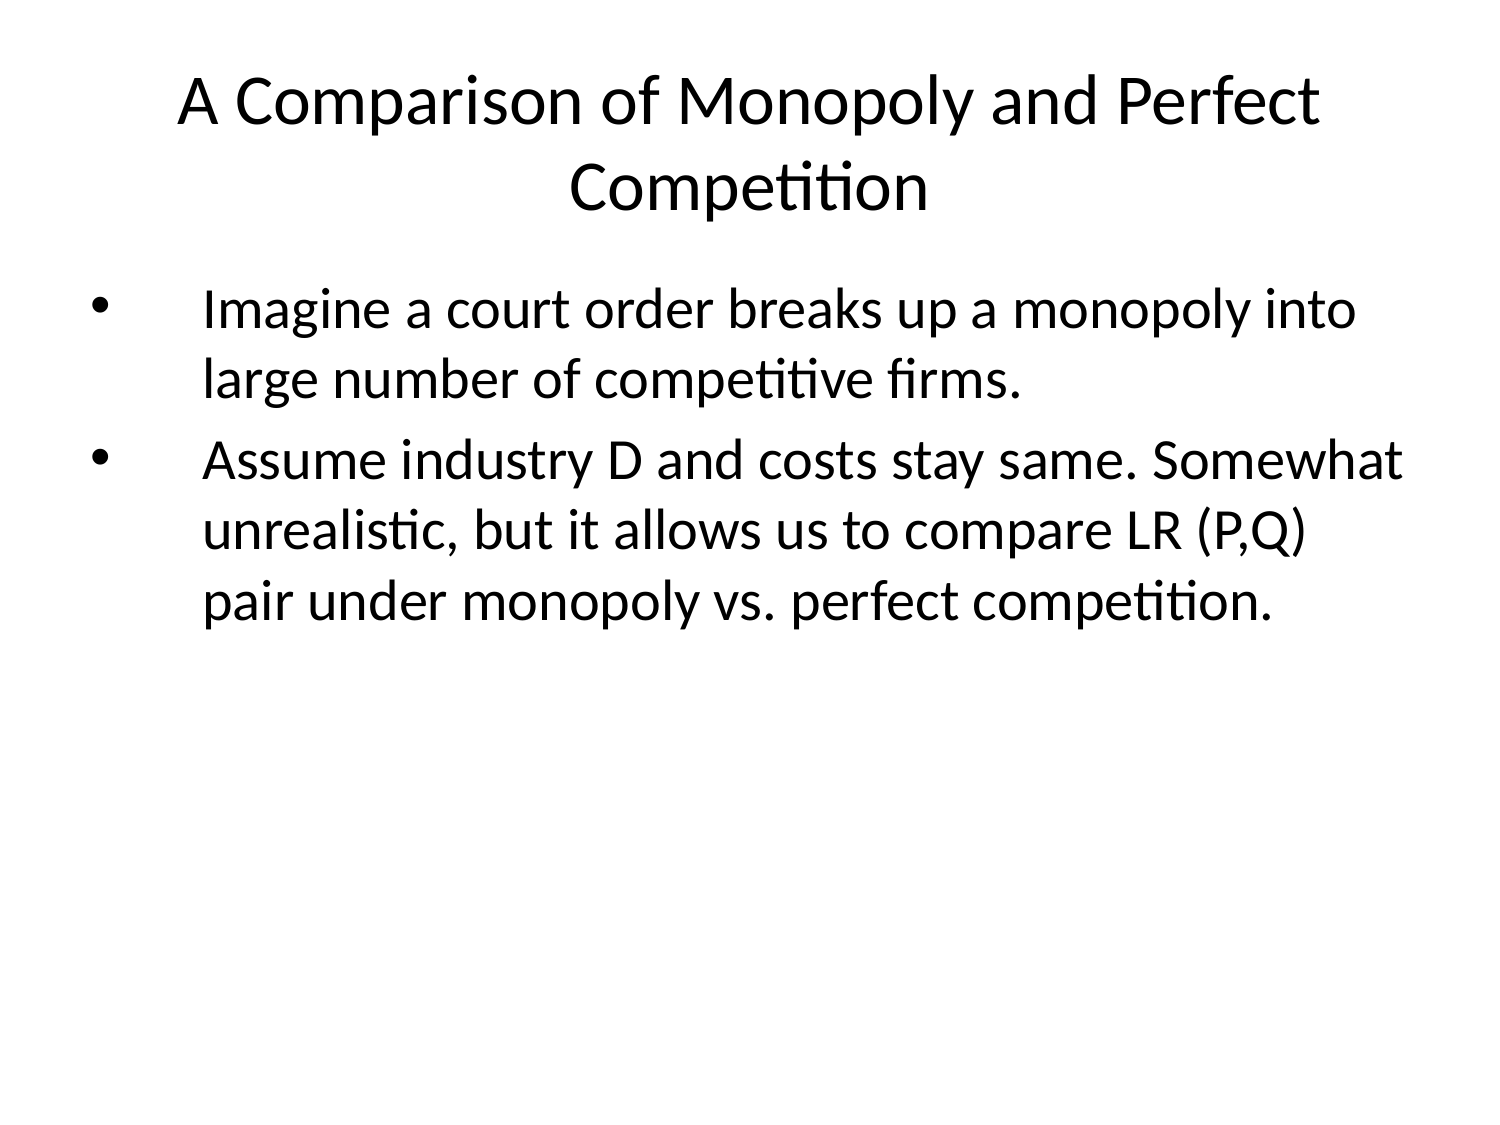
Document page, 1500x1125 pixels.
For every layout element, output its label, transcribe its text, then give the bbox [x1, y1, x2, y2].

title A Comparison of Monopoly and Perfect Competition [75, 45, 1425, 233]
list Imagine a court order breaks up a monopoly into large number of competitive firms. Assume industry D and costs stay same. Somewhat unrealistic, but it allows us to compare LR (P,Q) pair under monopoly vs. perfect competition. [75, 262, 1425, 1005]
